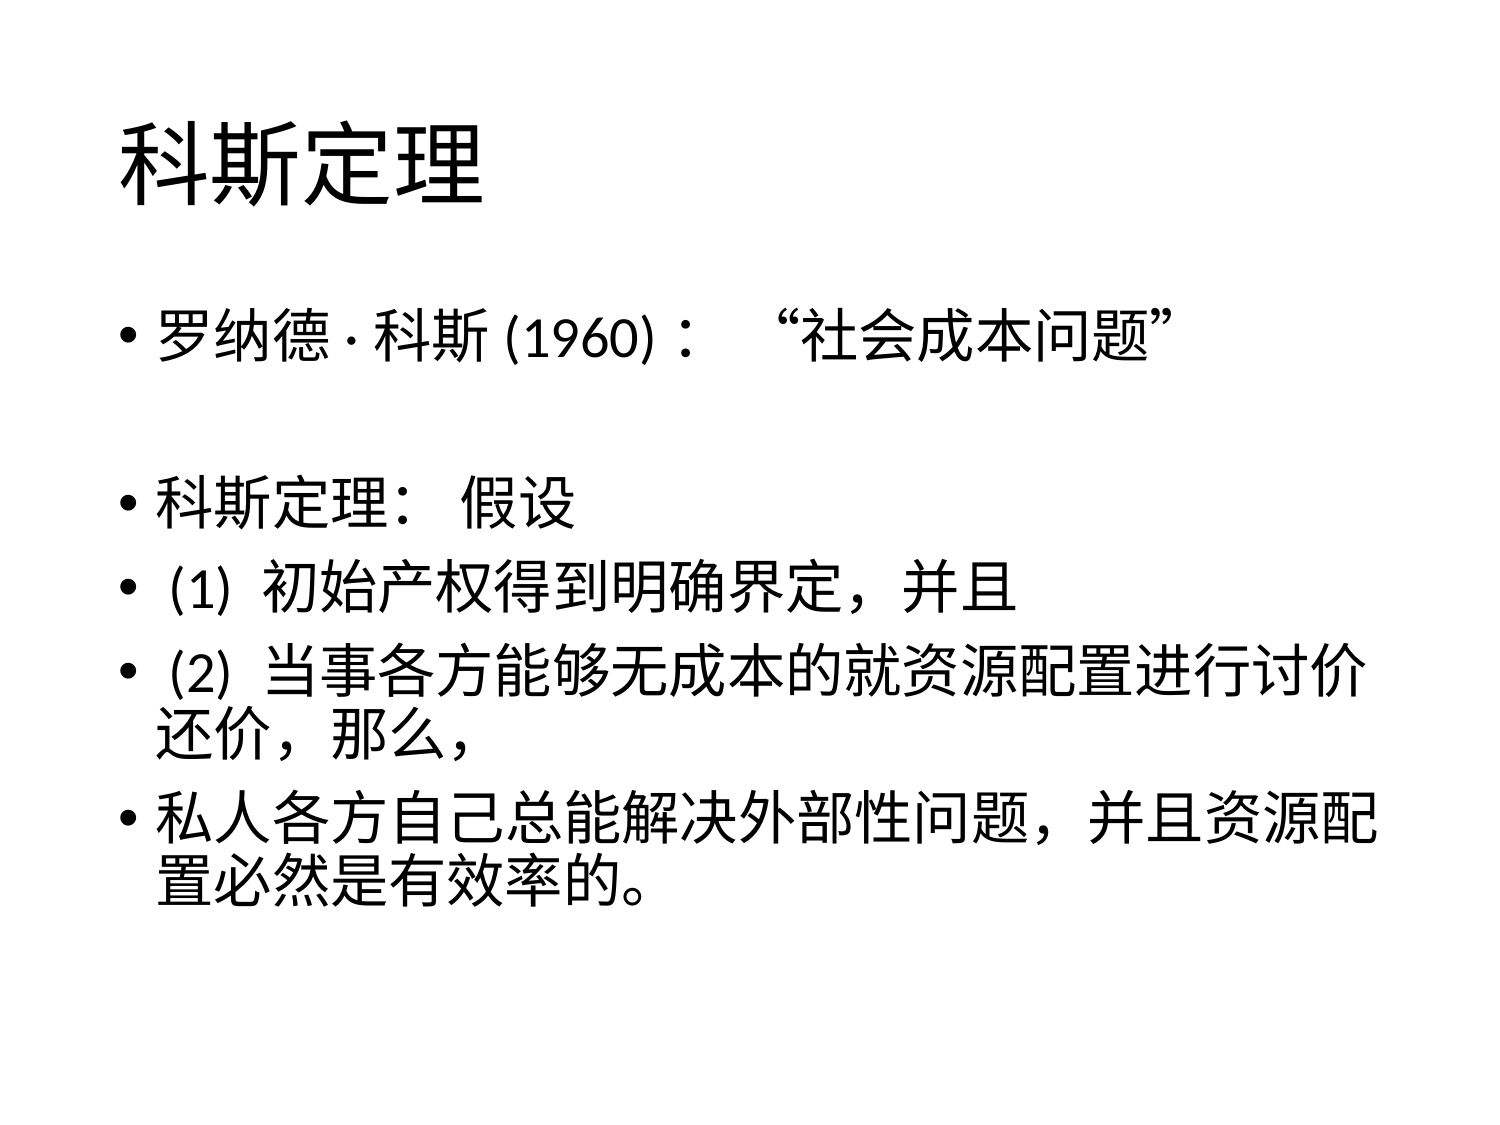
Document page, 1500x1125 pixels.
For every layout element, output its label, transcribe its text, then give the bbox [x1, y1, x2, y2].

list 罗纳德·科斯(1960)： “社会成本问题” 科斯定理： 假设 (1) 初始产权得到明确界定，并且 (2) 当事各方能够无成本的就资源配置进行讨价还价，那么， 私人各方自己总能解决外部性问题，并且资源配置必然是有效率的。 [103, 299, 1397, 1014]
title 科斯定理 [103, 59, 1397, 278]
